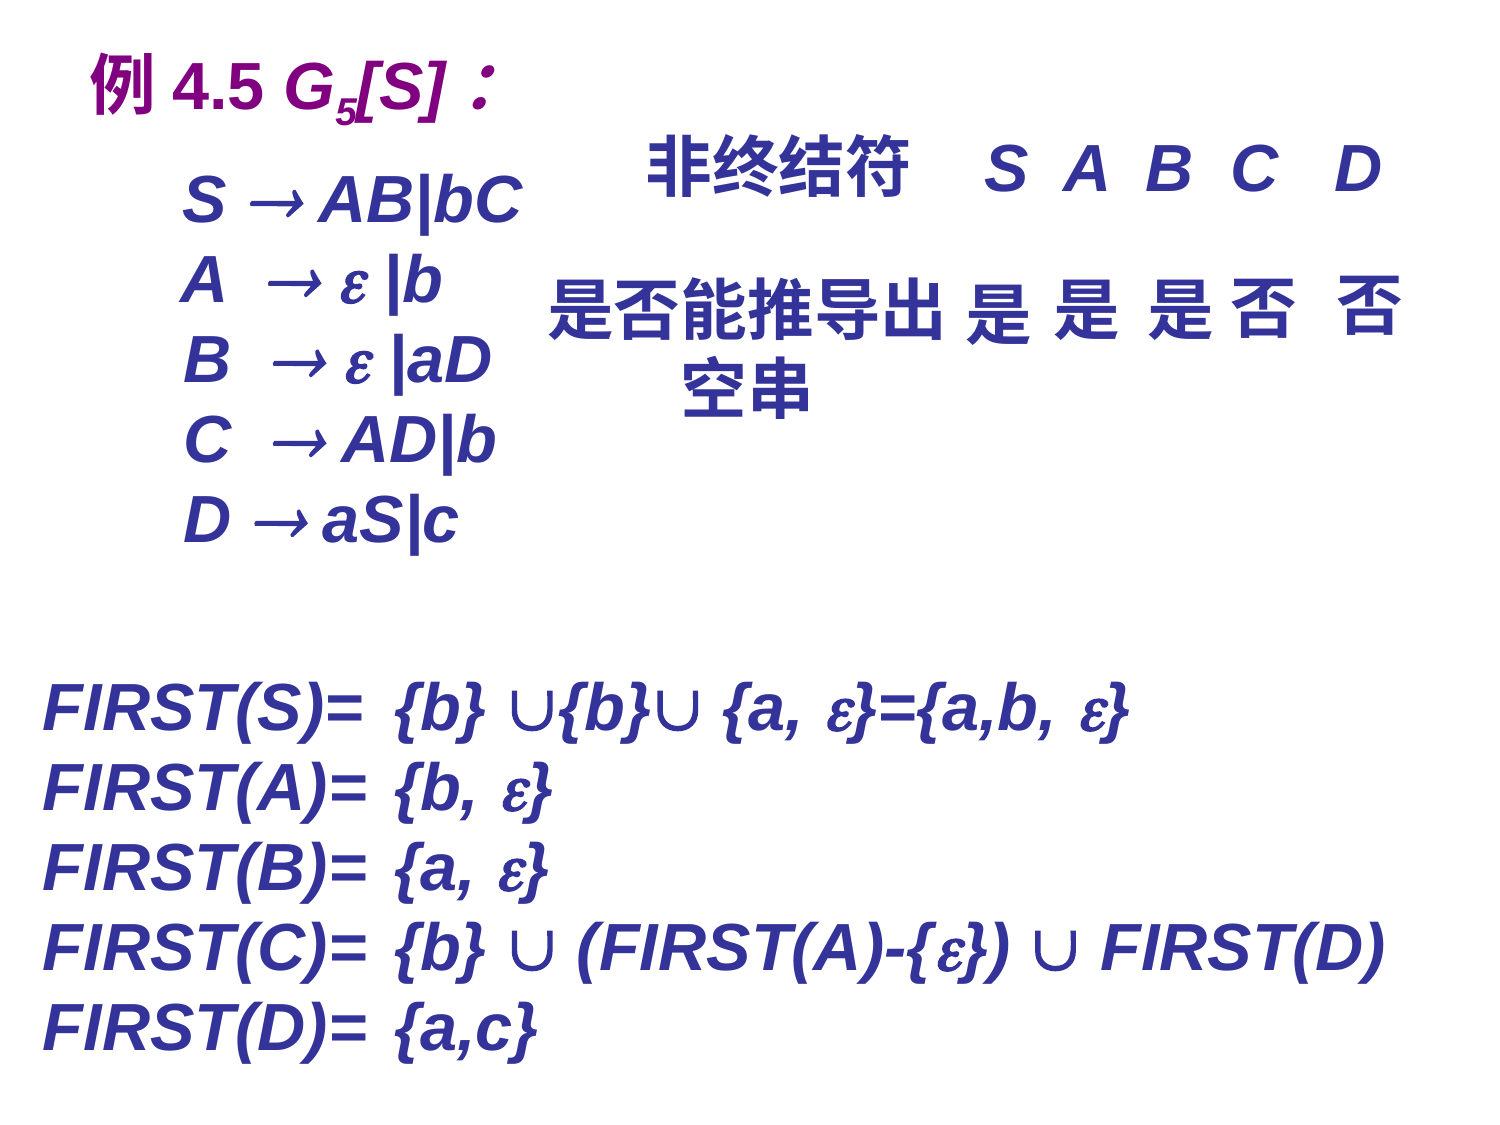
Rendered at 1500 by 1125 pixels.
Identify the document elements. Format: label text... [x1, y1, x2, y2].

text_box 例4.5 G5[S]： S  AB|bC A   |b B   |aD C  AD|b D  aS|c [0, 35, 653, 564]
text_box S A B C D [951, 117, 1465, 212]
text_box 否 [1291, 255, 1419, 351]
text_box FIRST(S)= FIRST(A)= FIRST(B)= FIRST(C)= FIRST(D)= [0, 656, 387, 1071]
text_box 是 [1132, 260, 1229, 355]
text_box 非终结符 [630, 117, 928, 212]
text_box 是 [950, 265, 1048, 360]
text_box {b} {b} {a, }={a,b, } {b, } {a, } {b}  (FIRST(A)-{})  FIRST(D) {a,c} [387, 656, 1477, 1071]
text_box 是否能推导出 空串 [532, 260, 963, 435]
text_box 是 [1038, 260, 1132, 355]
text_box 否 [1215, 258, 1312, 354]
